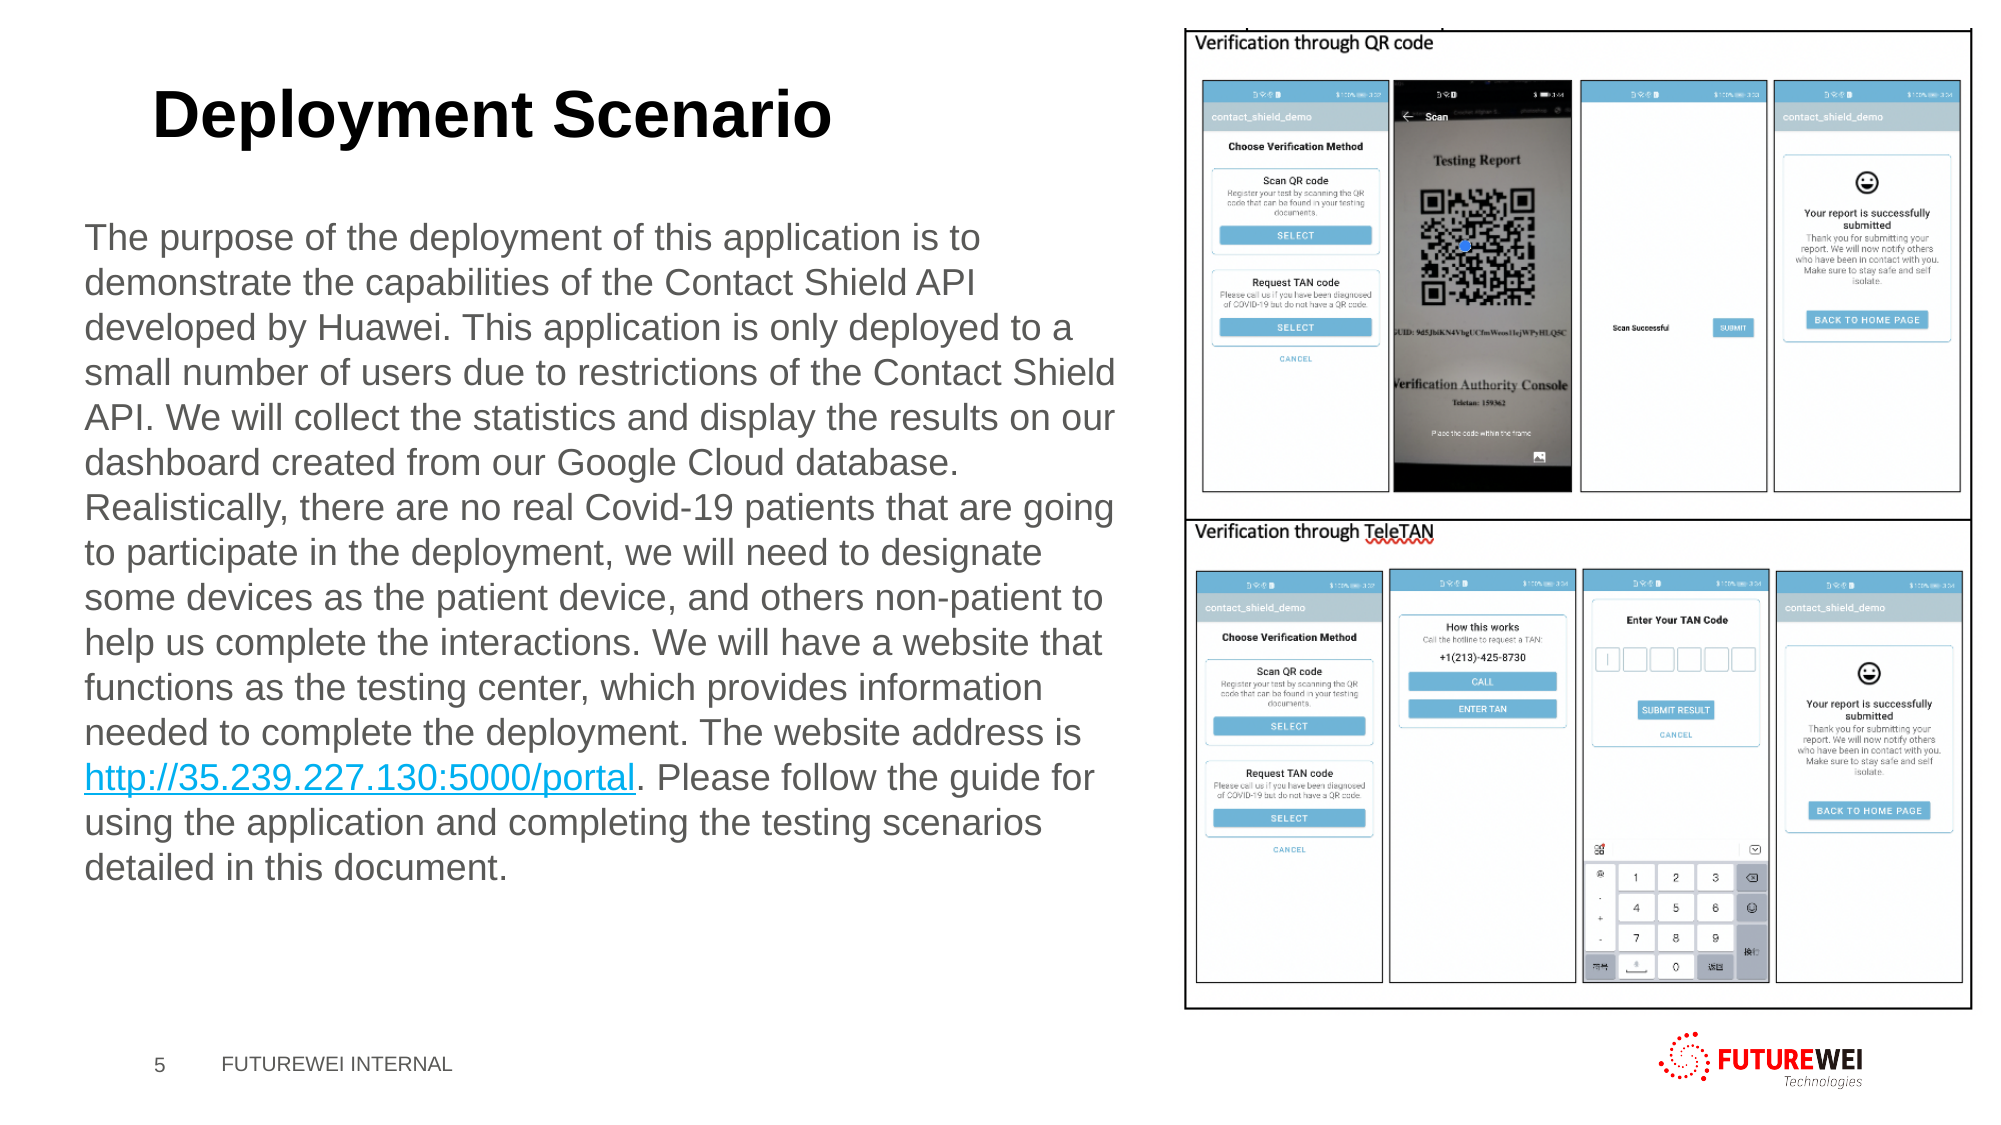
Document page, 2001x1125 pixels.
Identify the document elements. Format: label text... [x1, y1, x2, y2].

text_box The purpose of the deployment of this application is to demonstrate the capabilities of the Contact Shield API developed by Huawei. This application is only deployed to a small number of users due to restrictions of the Contact Shield API. We will collect the statistics and display the results on our dashboard created from our Google Cloud database. Realistically, there are no real Covid-19 patients that are going to participate in the deployment, we will need to designate some devices as the patient device, and others non-patient to help us complete the interactions. We will have a website that functions as the testing center, which provides information needed to complete the deployment. The website address is http://35.239.227.130:5000/portal. Please follow the guide for using the application and completing the testing scenarios detailed in this document. [69, 205, 1158, 941]
footer FUTUREWEI INTERNAL [206, 1039, 882, 1088]
text_box Deployment Scenario [137, 59, 1178, 160]
slide_number 5 [117, 1039, 203, 1089]
picture [1178, 28, 1983, 1102]
